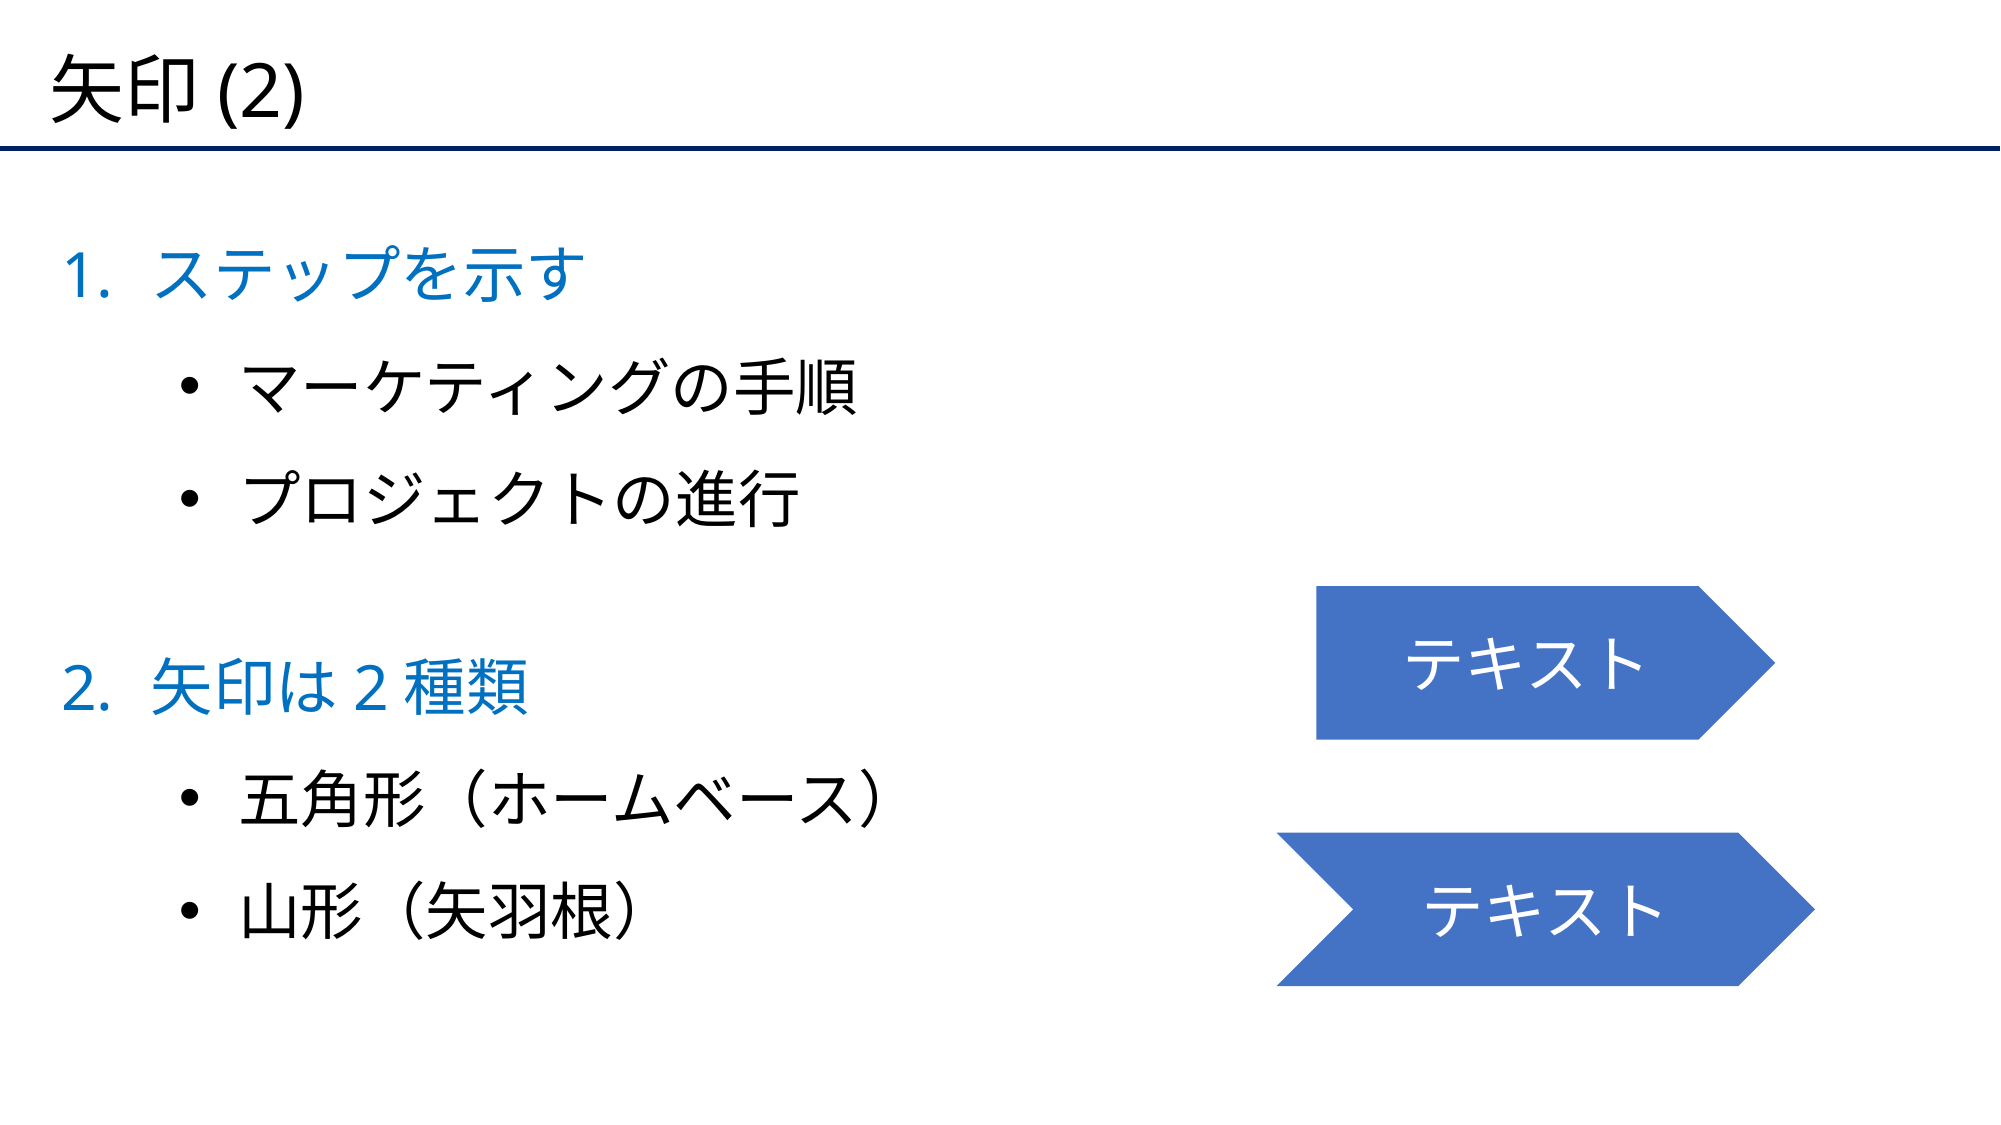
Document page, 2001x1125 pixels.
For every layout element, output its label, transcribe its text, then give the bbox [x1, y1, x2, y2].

title 矢印(2) [34, 30, 1925, 157]
text_box ステップを示す マーケティングの手順 プロジェクトの進行 矢印は2種類 五角形（ホームベース） 山形（矢羽根） [46, 190, 1925, 955]
text_box テキスト [1274, 831, 1817, 988]
text_box テキスト [1315, 585, 1777, 741]
